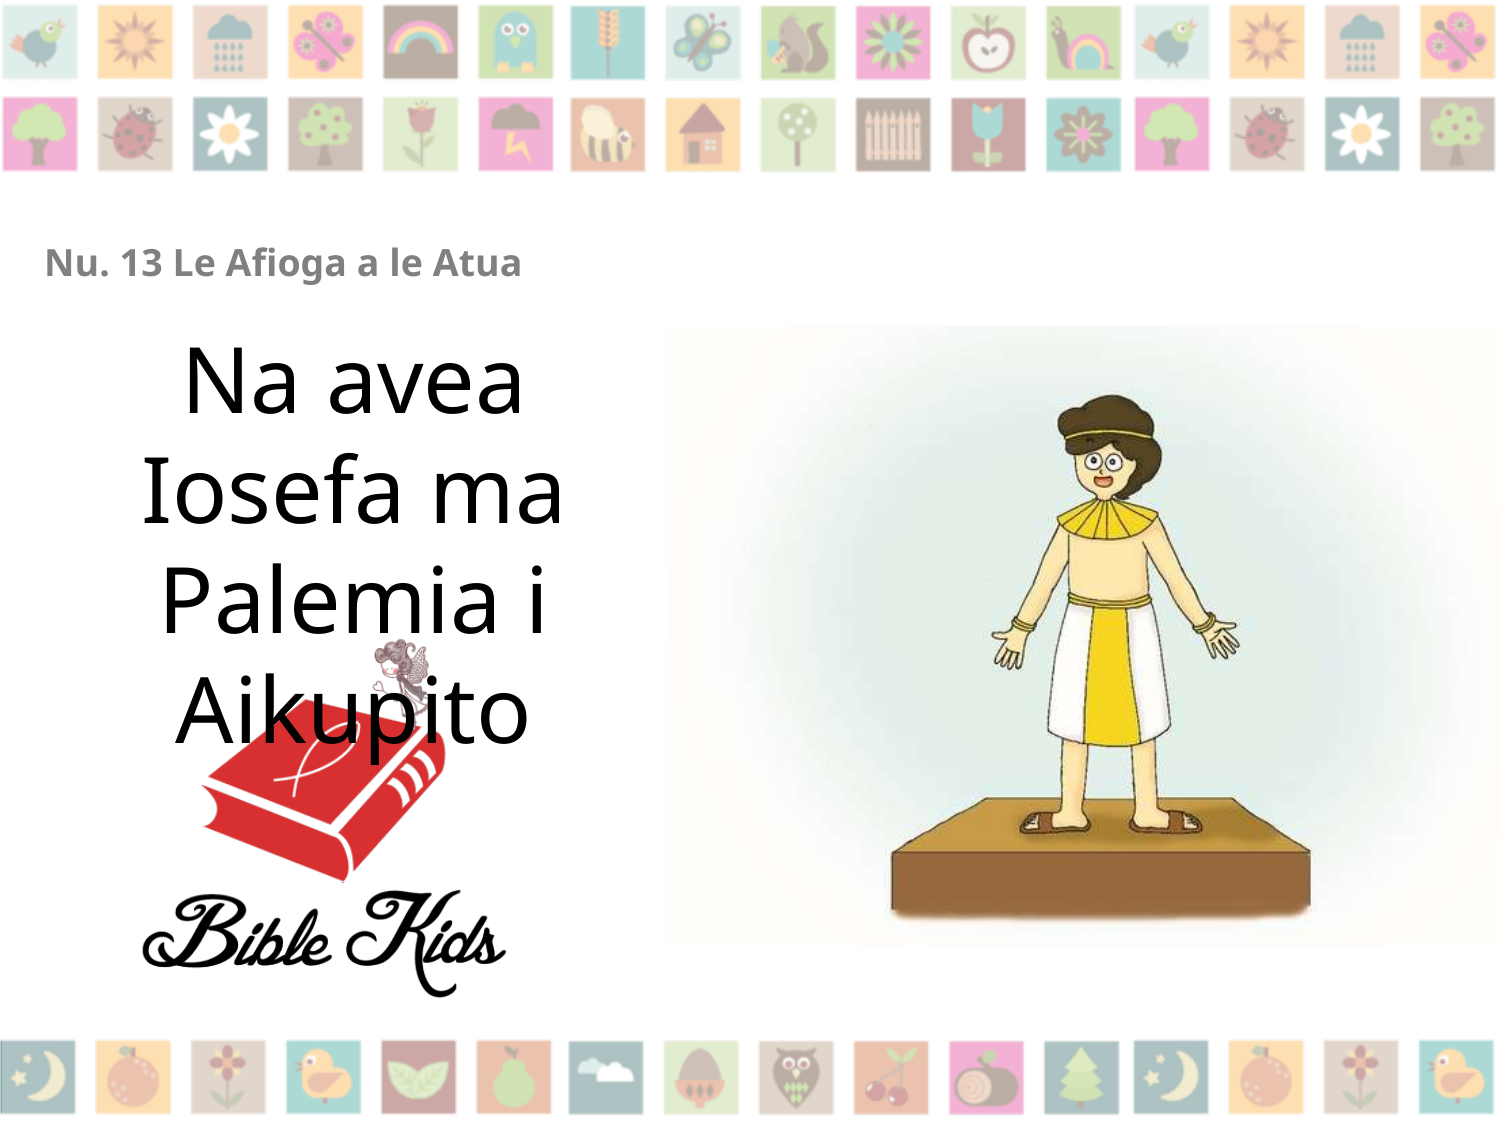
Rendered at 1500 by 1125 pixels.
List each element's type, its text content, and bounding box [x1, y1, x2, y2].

picture [666, 325, 1500, 948]
text_box Na avea Iosefa ma Palemia i Aikupito [29, 314, 680, 769]
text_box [0, 1028, 1500, 1118]
picture [117, 600, 544, 1027]
text_box Nu. 13 Le Afioga a le Atua [29, 231, 543, 292]
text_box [0, 3, 1500, 181]
